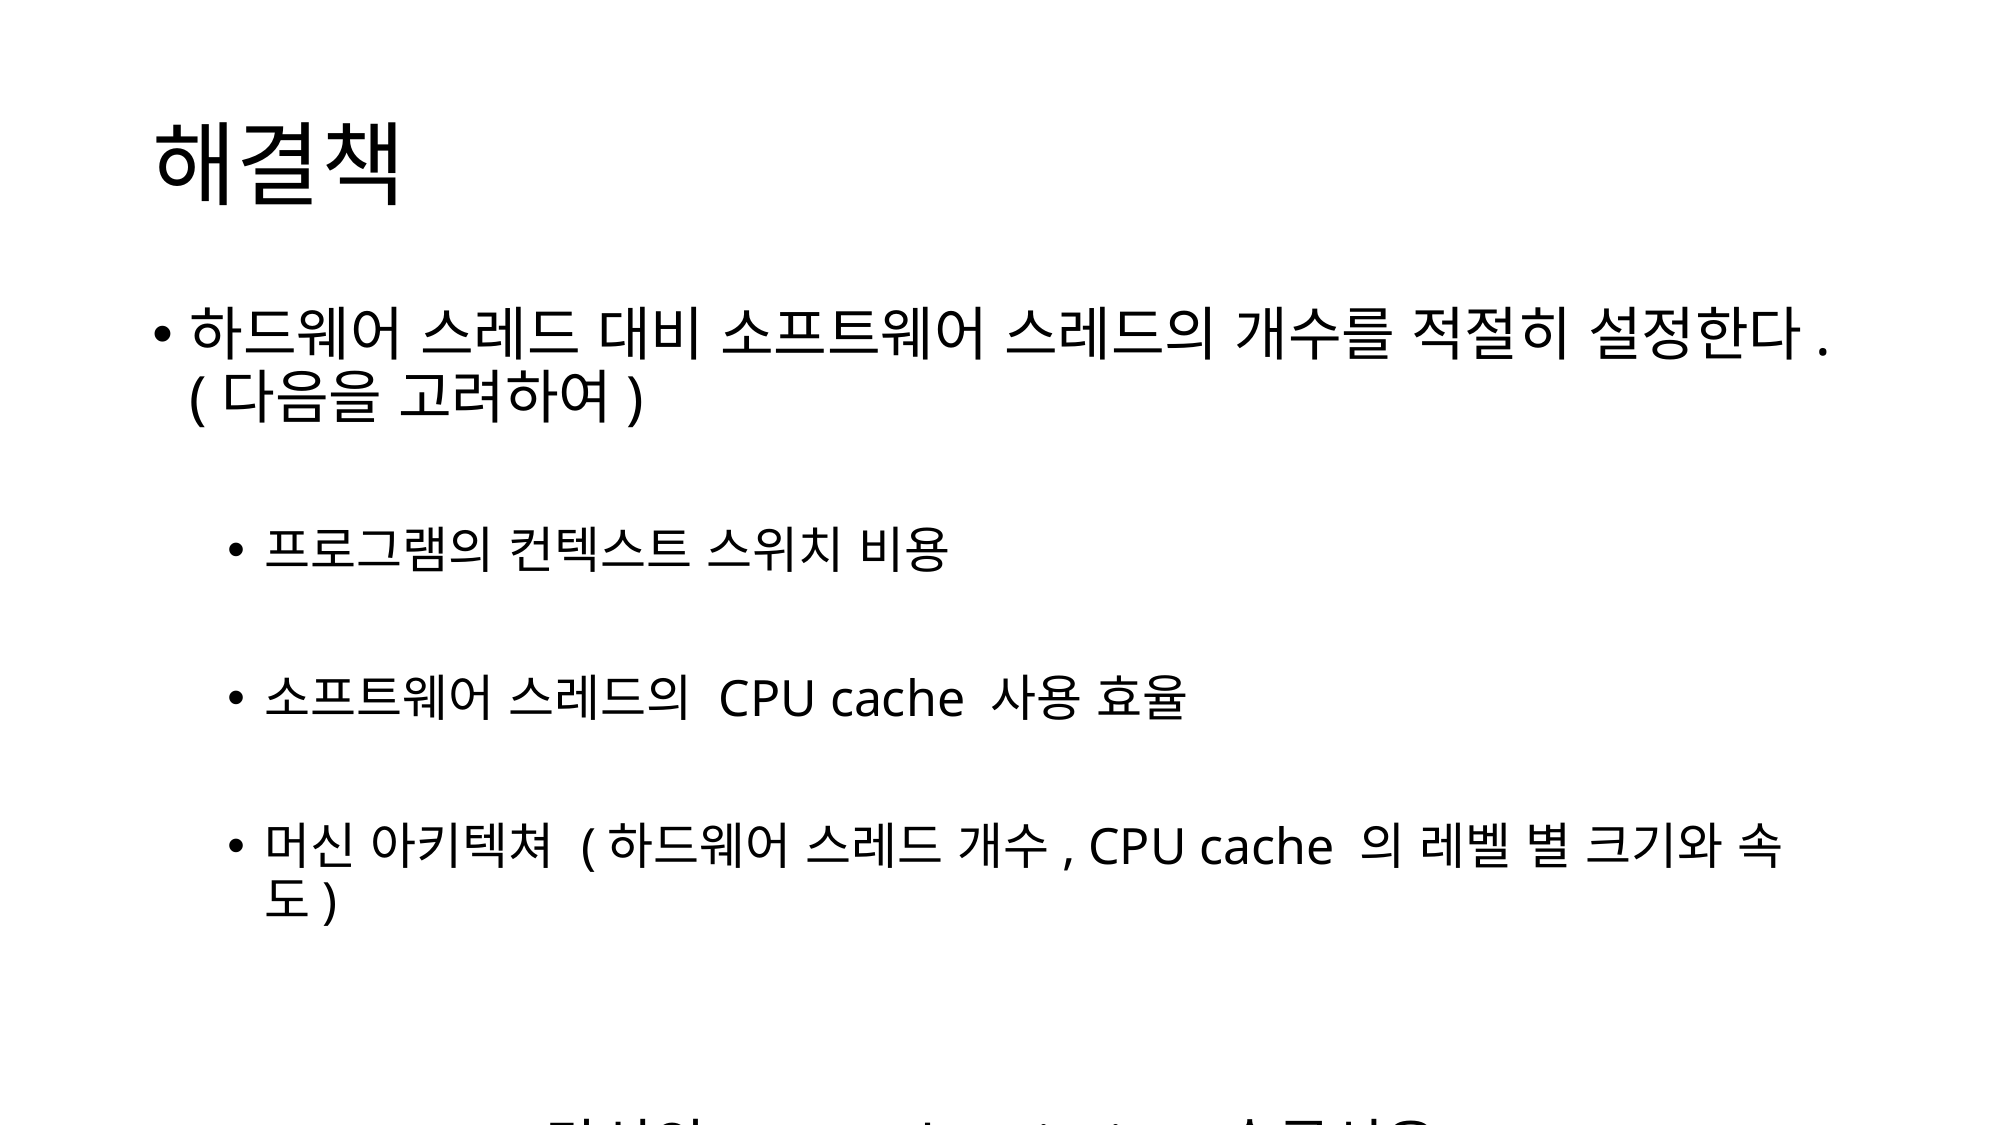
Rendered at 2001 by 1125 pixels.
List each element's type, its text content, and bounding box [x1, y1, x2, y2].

list 하드웨어 스레드 대비 소프트웨어 스레드의 개수를 적절히 설정한다. (다음을 고려하여) 프로그램의 컨텍스트 스위치 비용 소프트웨어 스레드의 CPU cache 사용 효율 머신 아키텍쳐 (하드웨어 스레드 개수, CPU cache 의 레벨 별 크기와 속도) 당신의 oversubscription 솔루션은 다른 머신에서는 잘 동작하지 않을 수도 있다. [137, 298, 1863, 1012]
title 해결책 [137, 59, 1863, 278]
